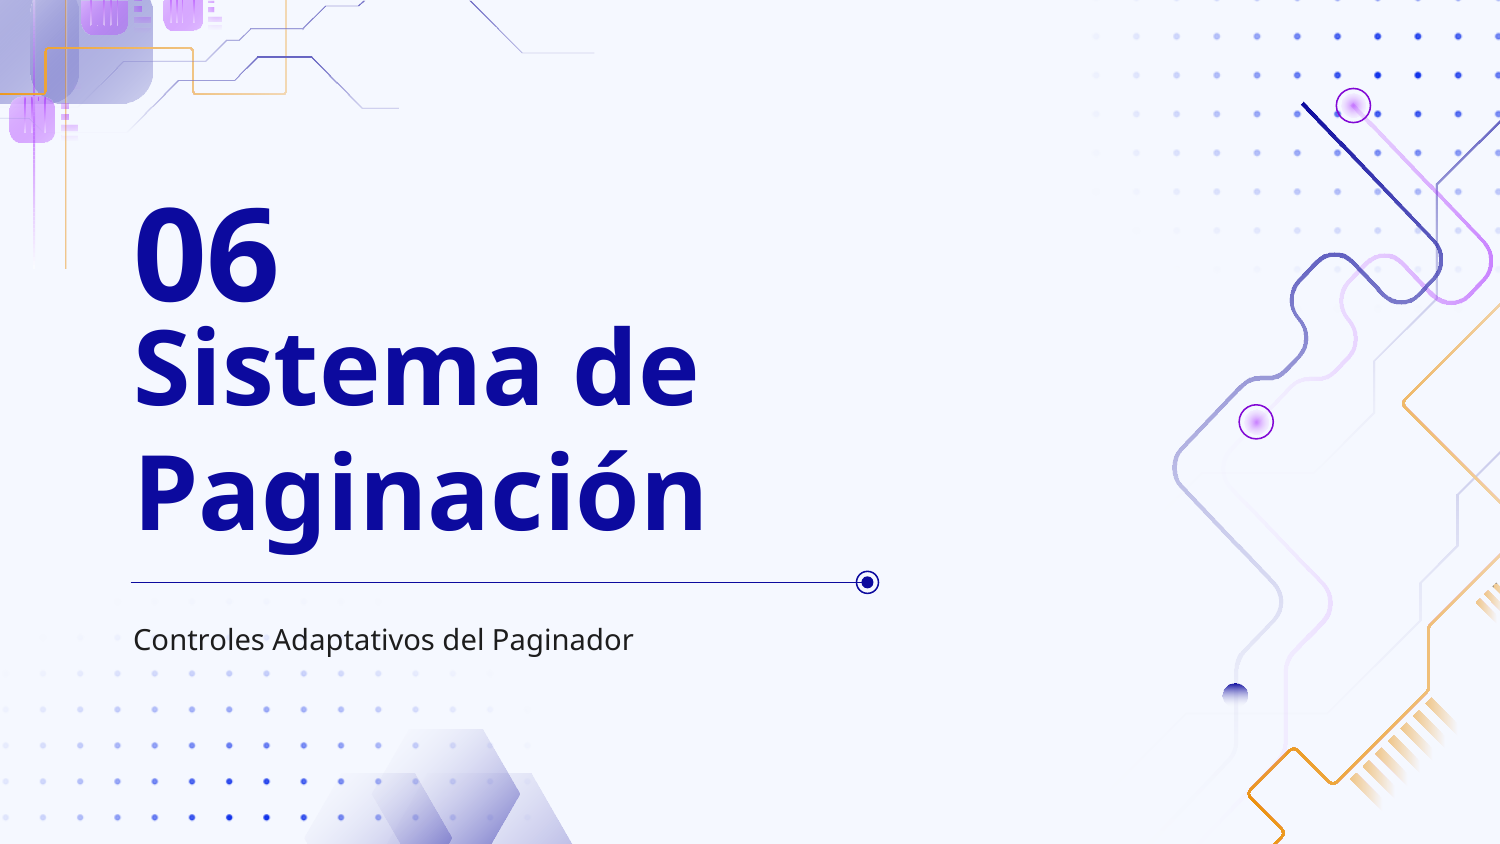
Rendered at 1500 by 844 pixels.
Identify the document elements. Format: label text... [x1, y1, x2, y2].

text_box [130, 571, 879, 594]
subtitle Controles Adaptativos del Paginador [587, 605, 1037, 654]
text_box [1063, 0, 1500, 844]
title Sistema de Paginación [118, 305, 1058, 546]
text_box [0, 549, 583, 844]
title 06 [118, 168, 398, 305]
